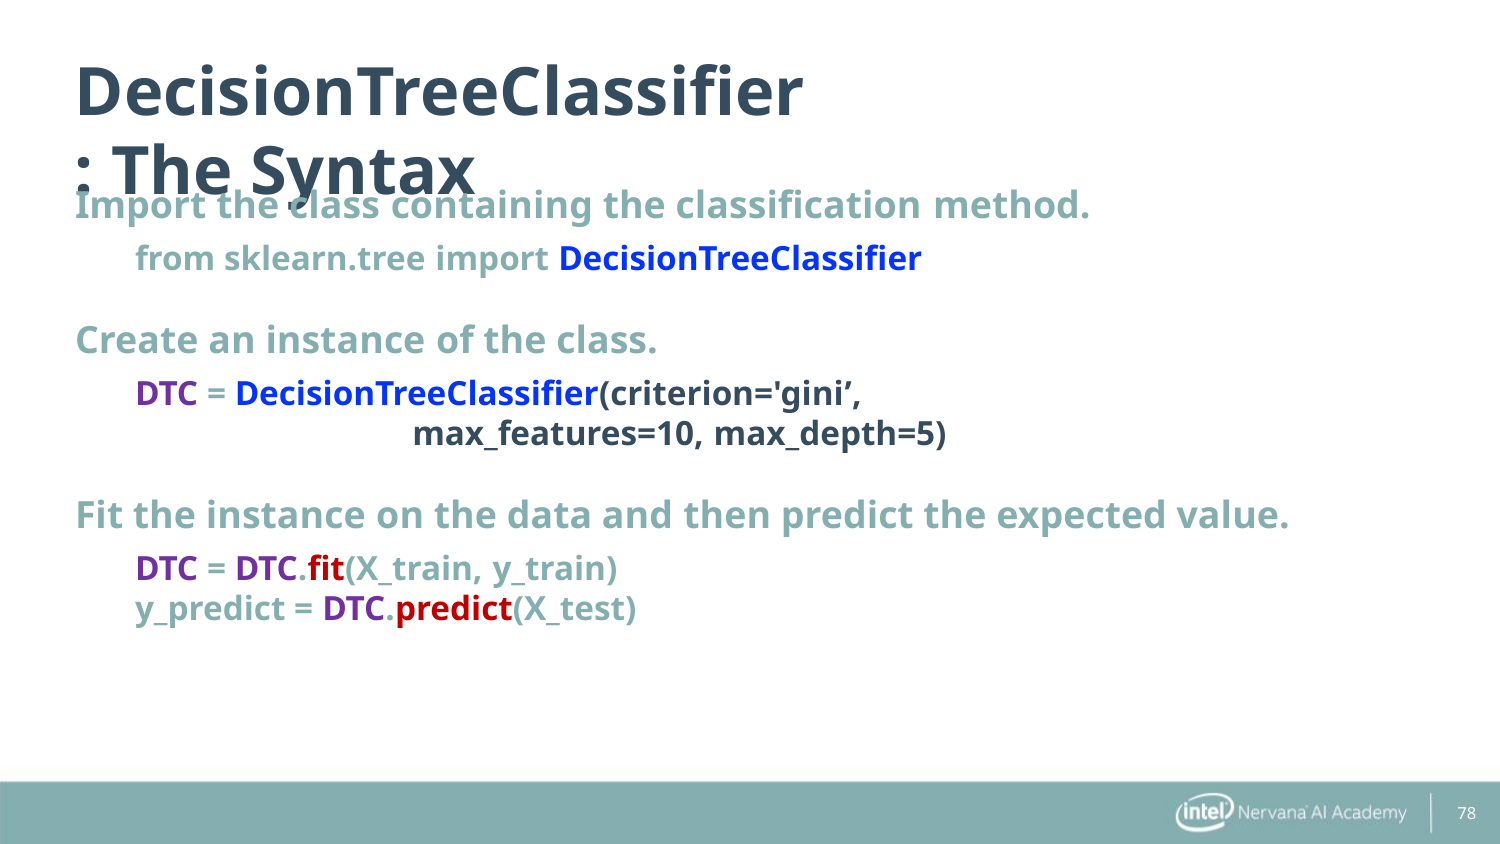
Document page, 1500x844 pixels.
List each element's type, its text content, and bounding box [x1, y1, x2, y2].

text_box 78 [1457, 801, 1500, 823]
text_box DTC = DecisionTreeClassifier(criterion='gini’, [135, 374, 1195, 413]
text_box from sklearn.tree import DecisionTreeClassifier [134, 239, 1218, 278]
text_box DTC = DTC.fit(X_train, y_train) y_predict = DTC.predict(X_test) [135, 549, 850, 628]
text_box max_features=10, max_depth=5) [412, 414, 1081, 453]
text_box Import the class containing the classification method. [75, 177, 1153, 226]
text_box [0, 0, 1500, 844]
text_box Create an instance of the class. [74, 312, 694, 361]
text_box Fit the instance on the data and then predict the expected value. [74, 487, 1366, 536]
text_box DecisionTreeClassifier: The Syntax [74, 49, 810, 209]
